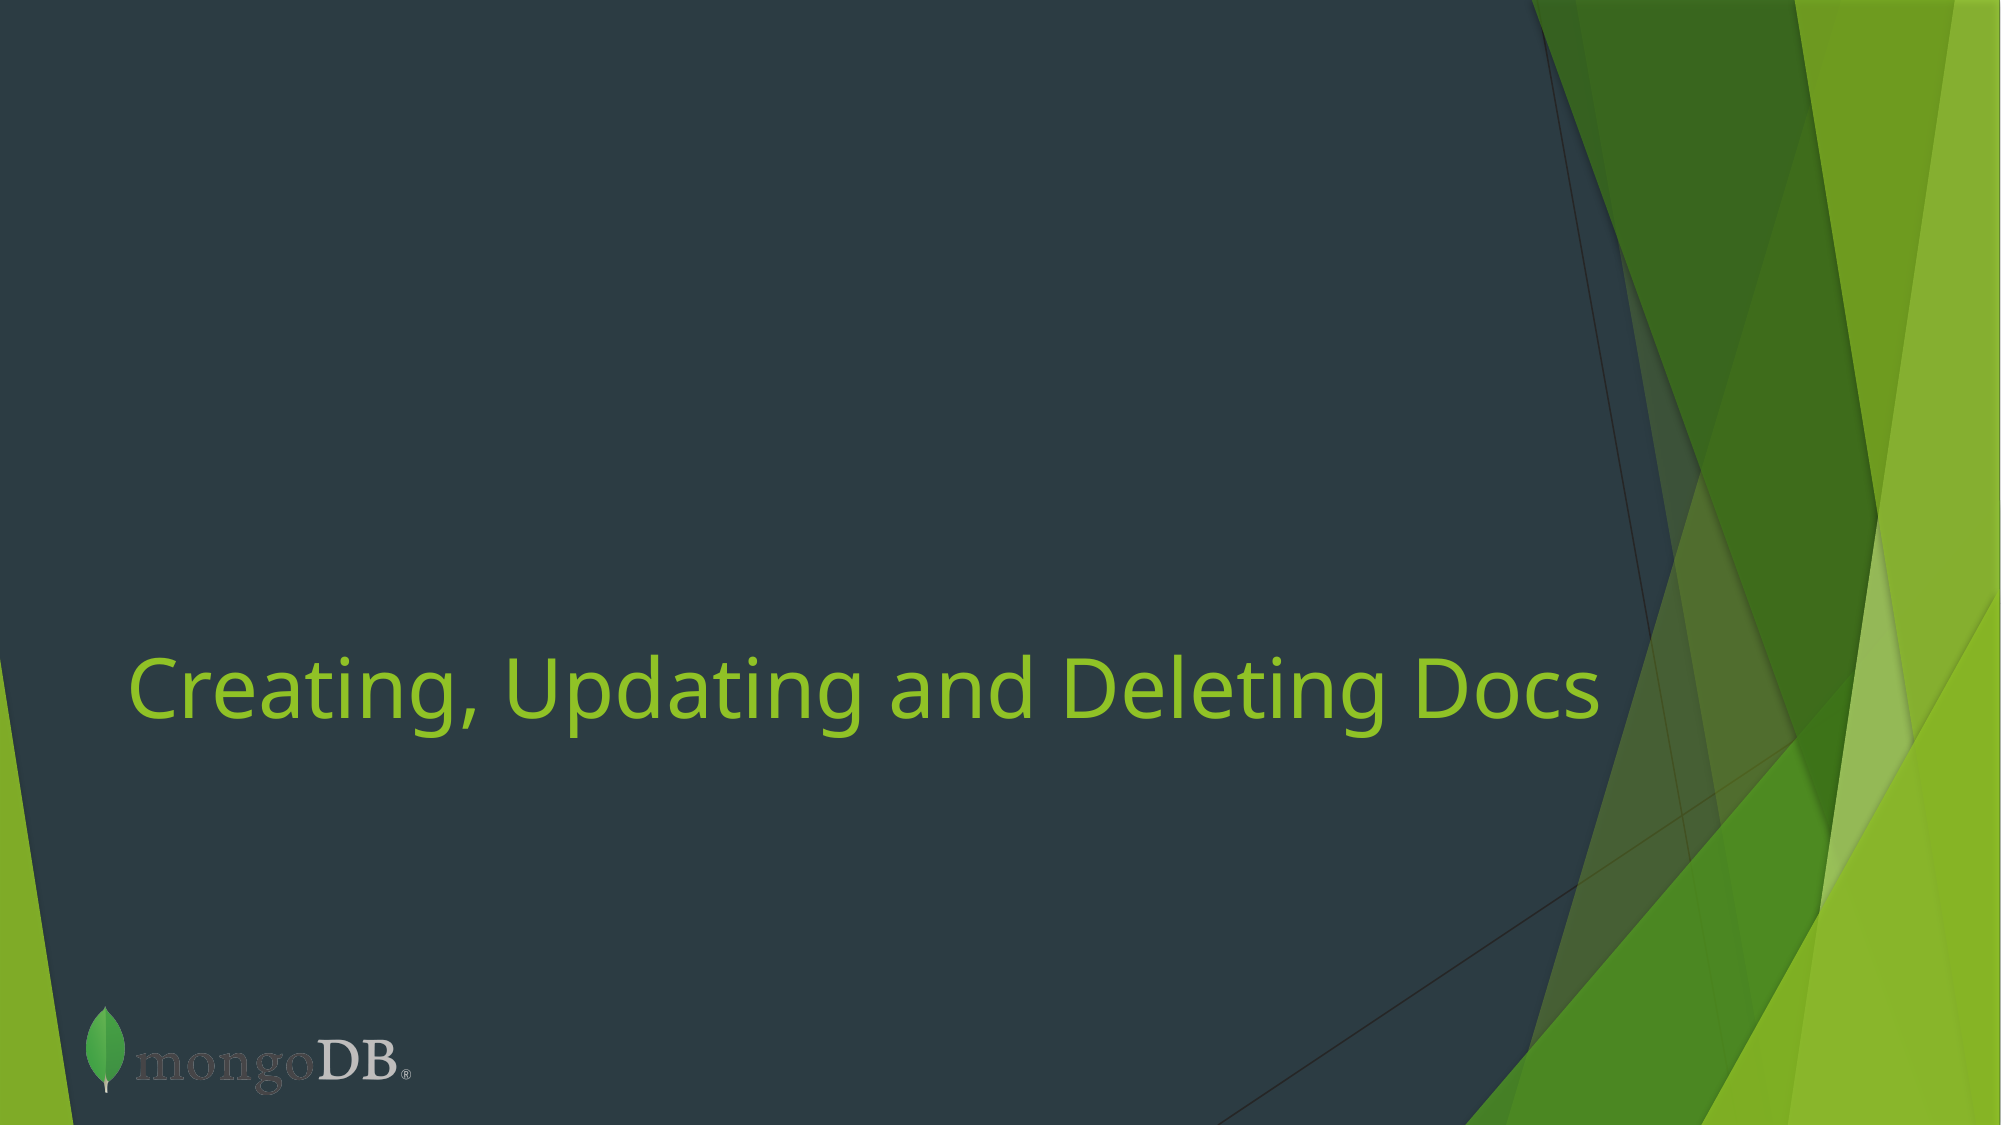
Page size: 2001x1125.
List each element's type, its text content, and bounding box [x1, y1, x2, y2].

title Creating, Updating and Deleting Docs [111, 443, 1627, 743]
picture [86, 1006, 411, 1095]
